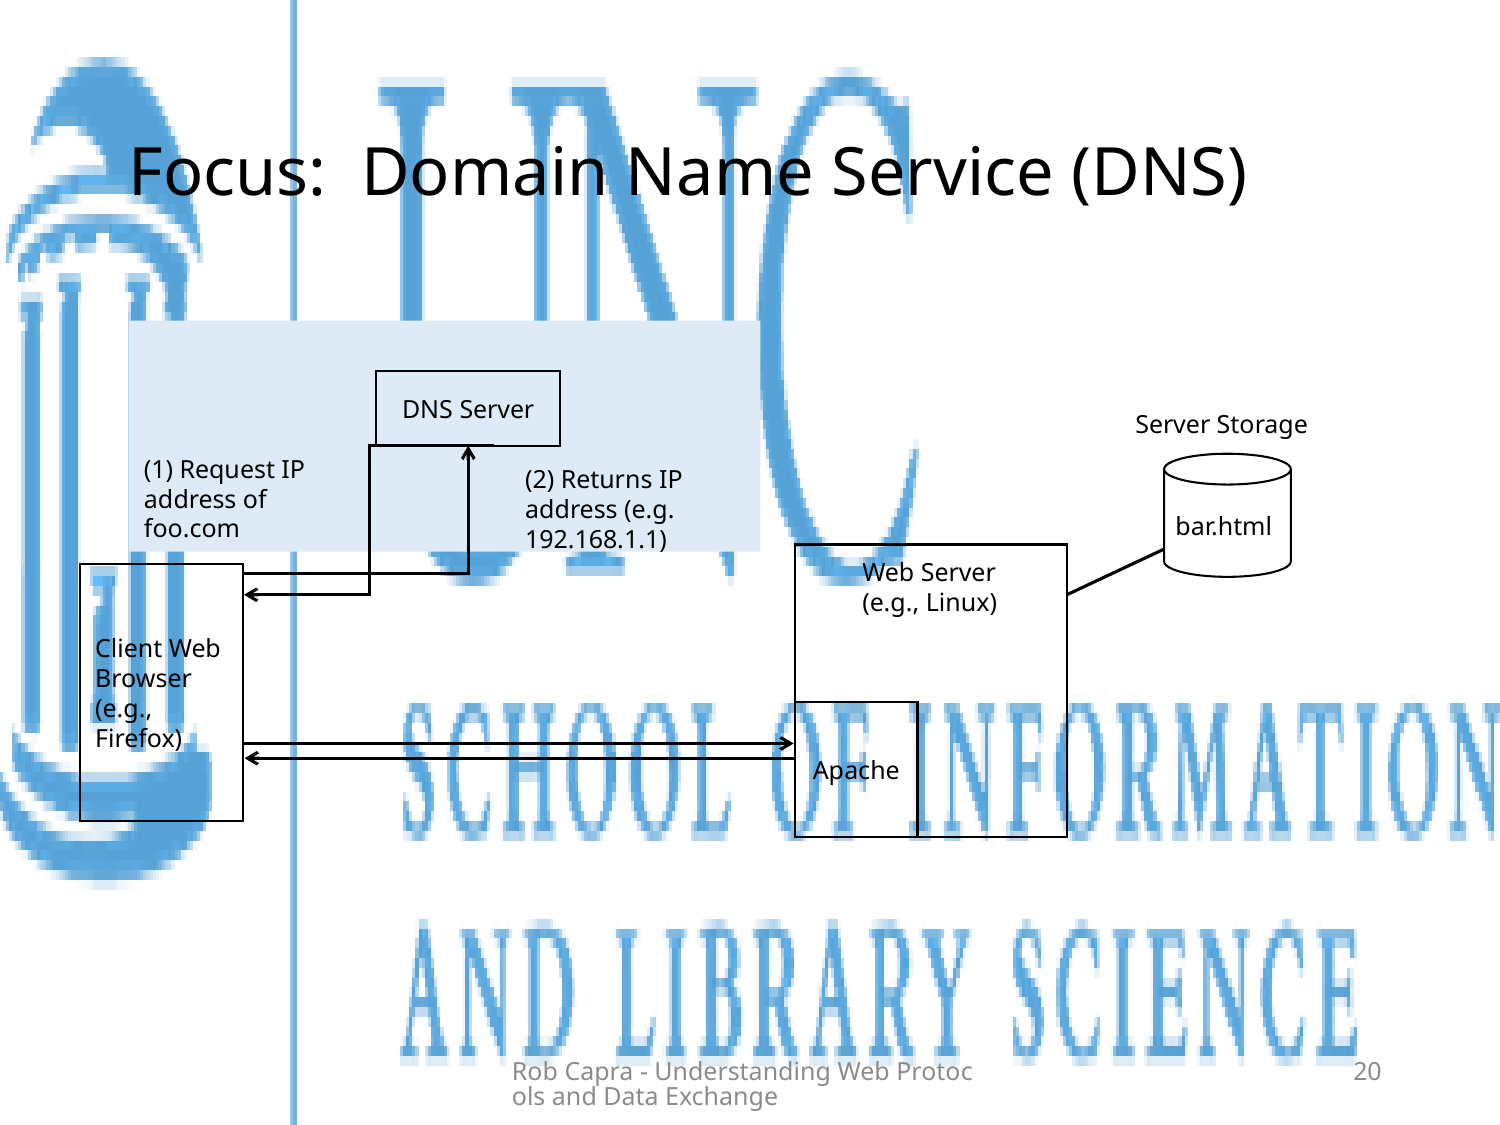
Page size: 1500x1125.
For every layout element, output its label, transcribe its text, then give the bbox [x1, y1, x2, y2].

text_box (2) Returns IP address (e.g. 192.168.1.1) [510, 456, 794, 562]
slide_number 20 [1059, 1042, 1397, 1103]
title Focus: Domain Name Service (DNS) [113, 65, 1408, 283]
text_box DNS Server [375, 370, 561, 447]
picture [0, 0, 1500, 1125]
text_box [1066, 549, 1165, 595]
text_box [243, 445, 495, 595]
text_box Web Server (e.g., Linux) [847, 549, 1013, 624]
text_box (1) Request IP address of foo.com [129, 445, 242, 551]
text_box Apache [794, 701, 919, 838]
text_box [794, 543, 1068, 838]
text_box [1163, 452, 1292, 578]
text_box [128, 320, 761, 553]
text_box Reference: http://en.wikipedia.org/wiki/SQL_injection [1166, 455, 1289, 483]
text_box Client Web Browser (e.g., Firefox) [79, 563, 244, 822]
footer Rob Capra - Understanding Web Protocols and Data Exchange [496, 1042, 1004, 1103]
text_box Server Storage [1120, 401, 1324, 446]
text_box bar.html [1160, 503, 1288, 549]
